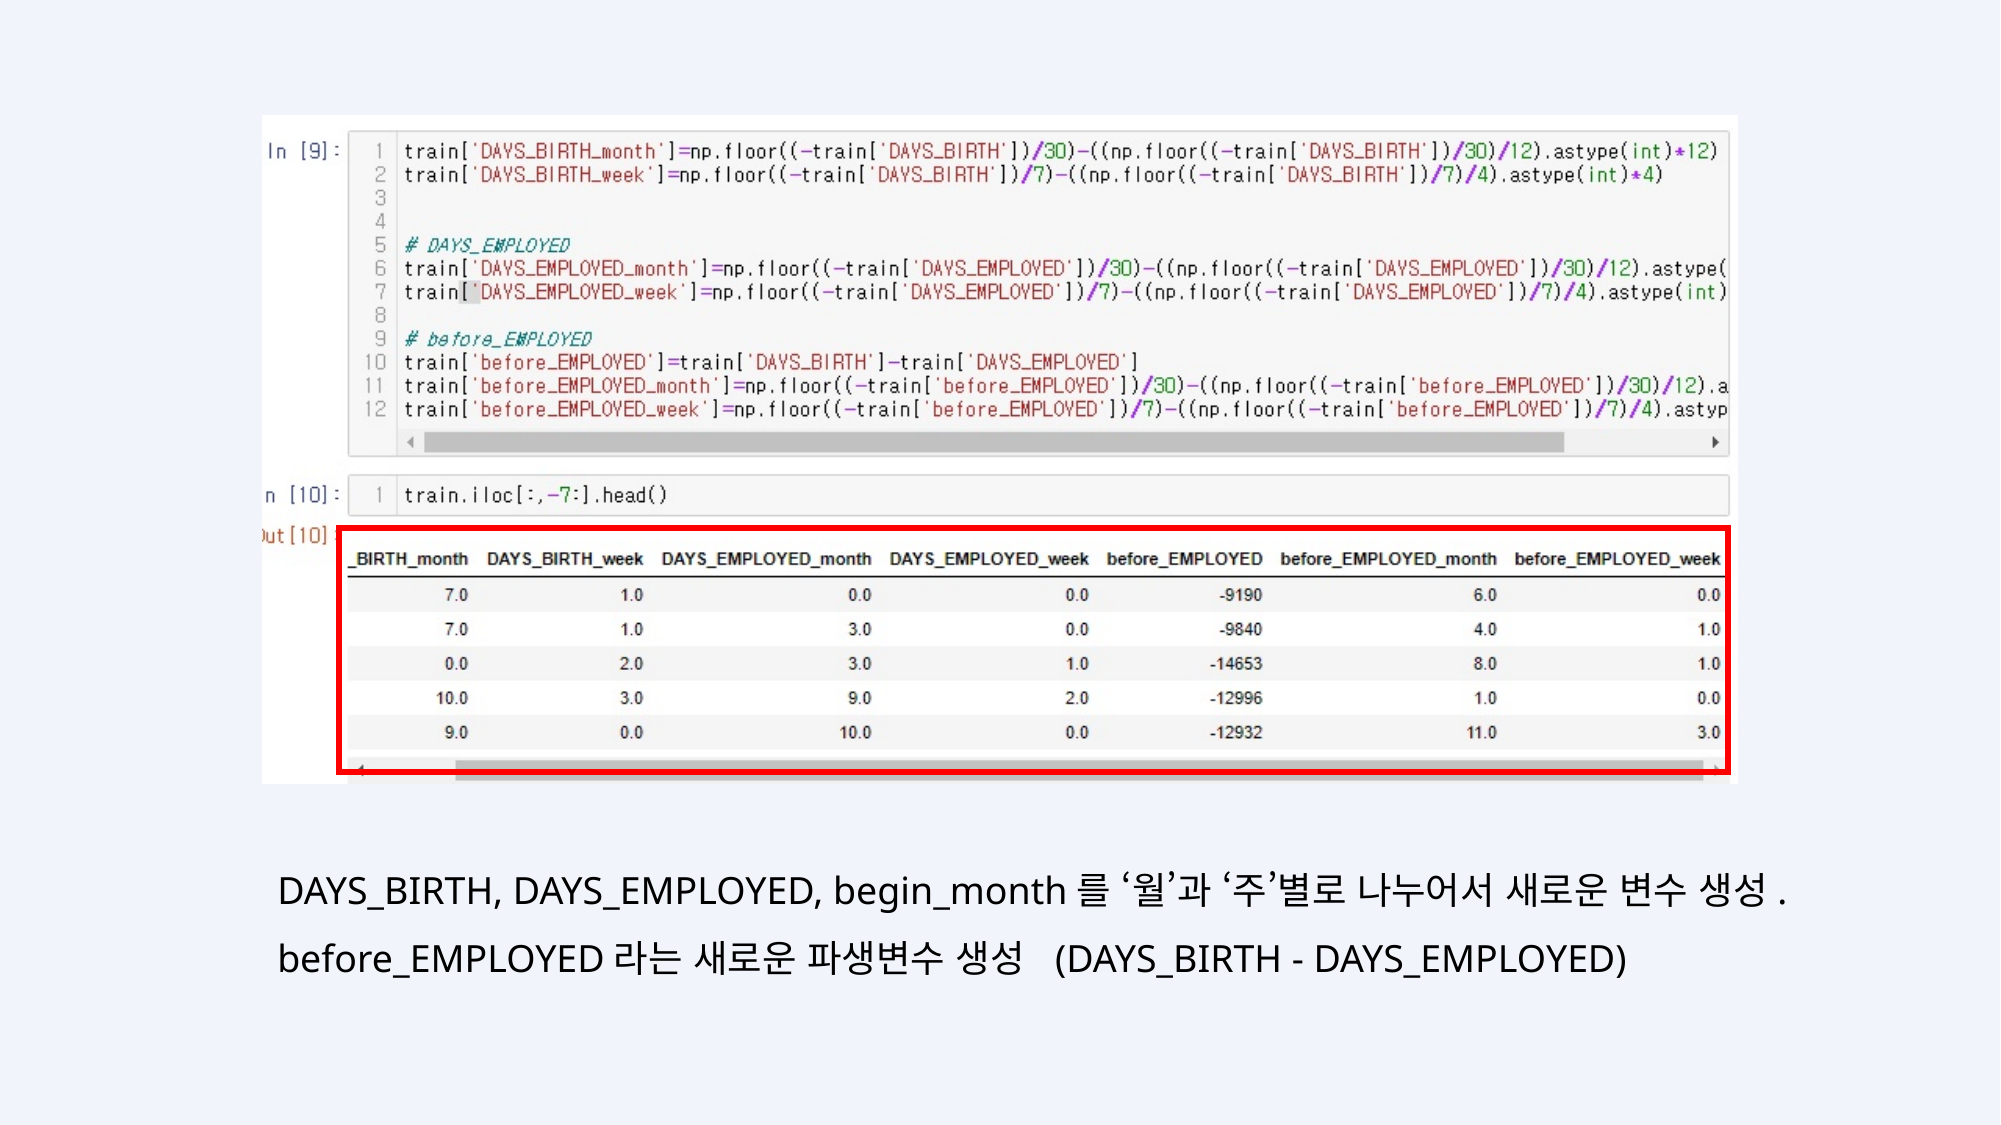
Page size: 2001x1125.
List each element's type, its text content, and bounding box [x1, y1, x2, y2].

text_box DAYS_BIRTH, DAYS_EMPLOYED, begin_month를 ‘월’과 ‘주’별로 나누어서 새로운 변수 생성. before_EMPLOYED라는 새로운 파생변수 생성 (DAYS_BIRTH - DAYS_EMPLOYED) [262, 837, 1822, 988]
picture [262, 115, 1738, 784]
